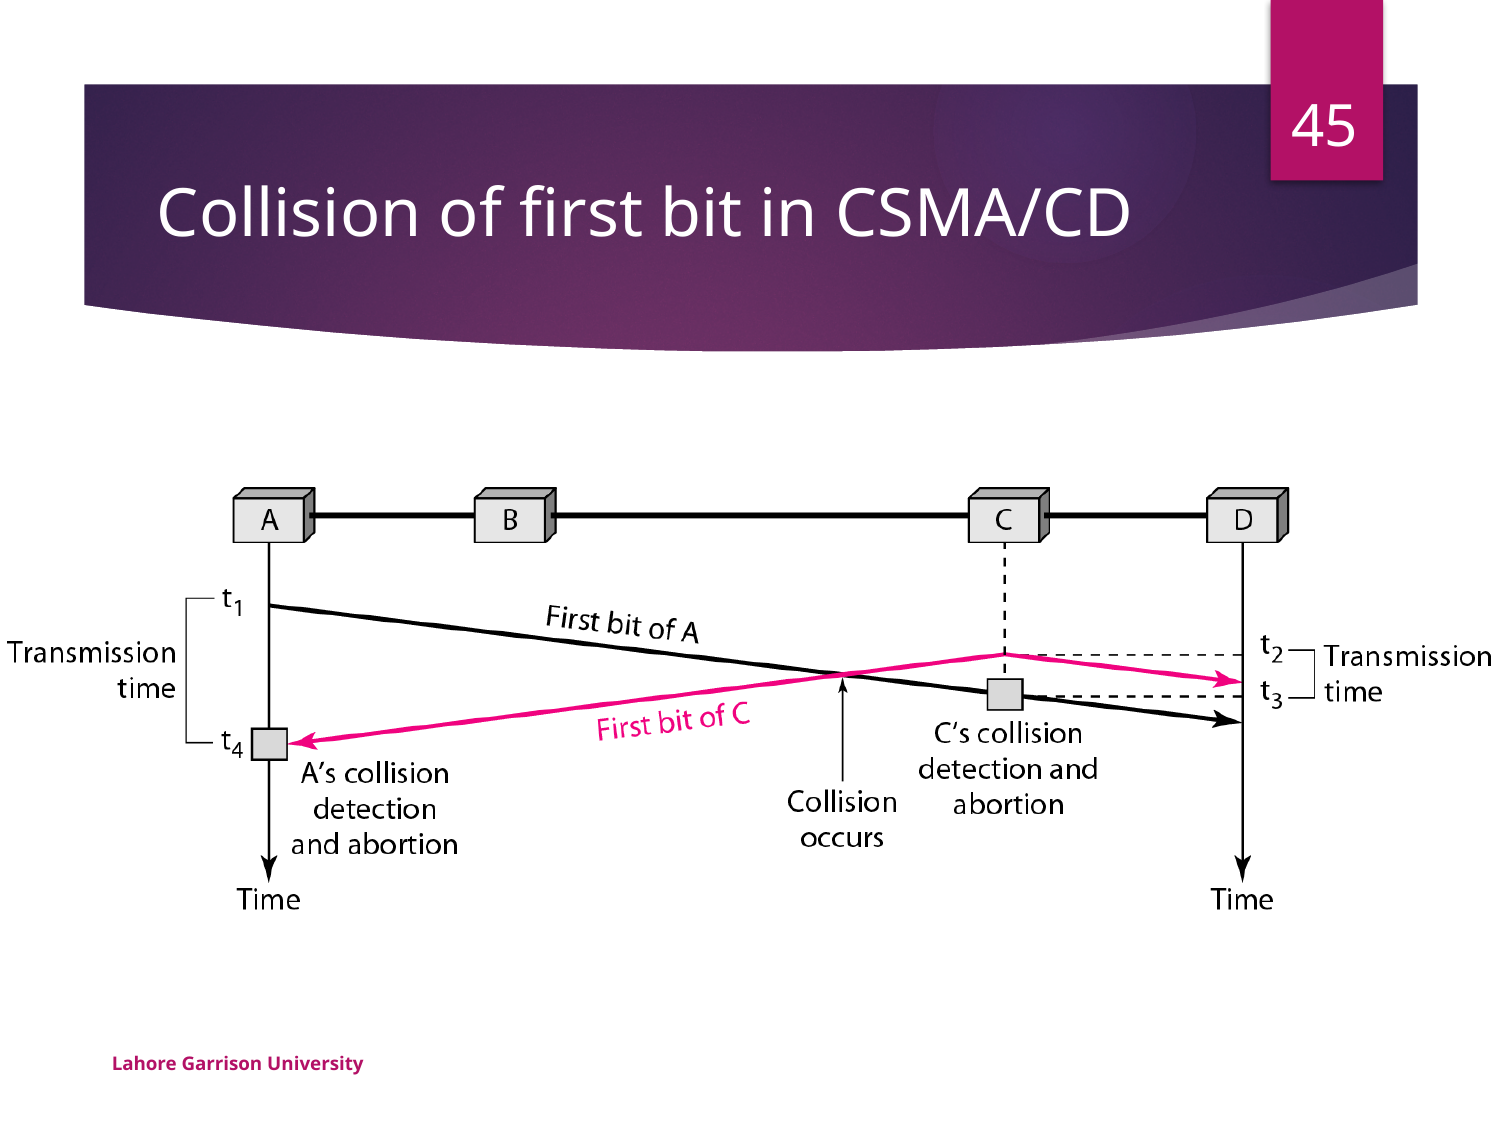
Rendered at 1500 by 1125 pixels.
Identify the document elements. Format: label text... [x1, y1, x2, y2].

picture [6, 487, 1494, 917]
title Collision of first bit in CSMA/CD [141, 152, 1183, 269]
slide_number 45 [1259, 48, 1390, 175]
footer Lahore Garrison University [96, 1044, 731, 1082]
